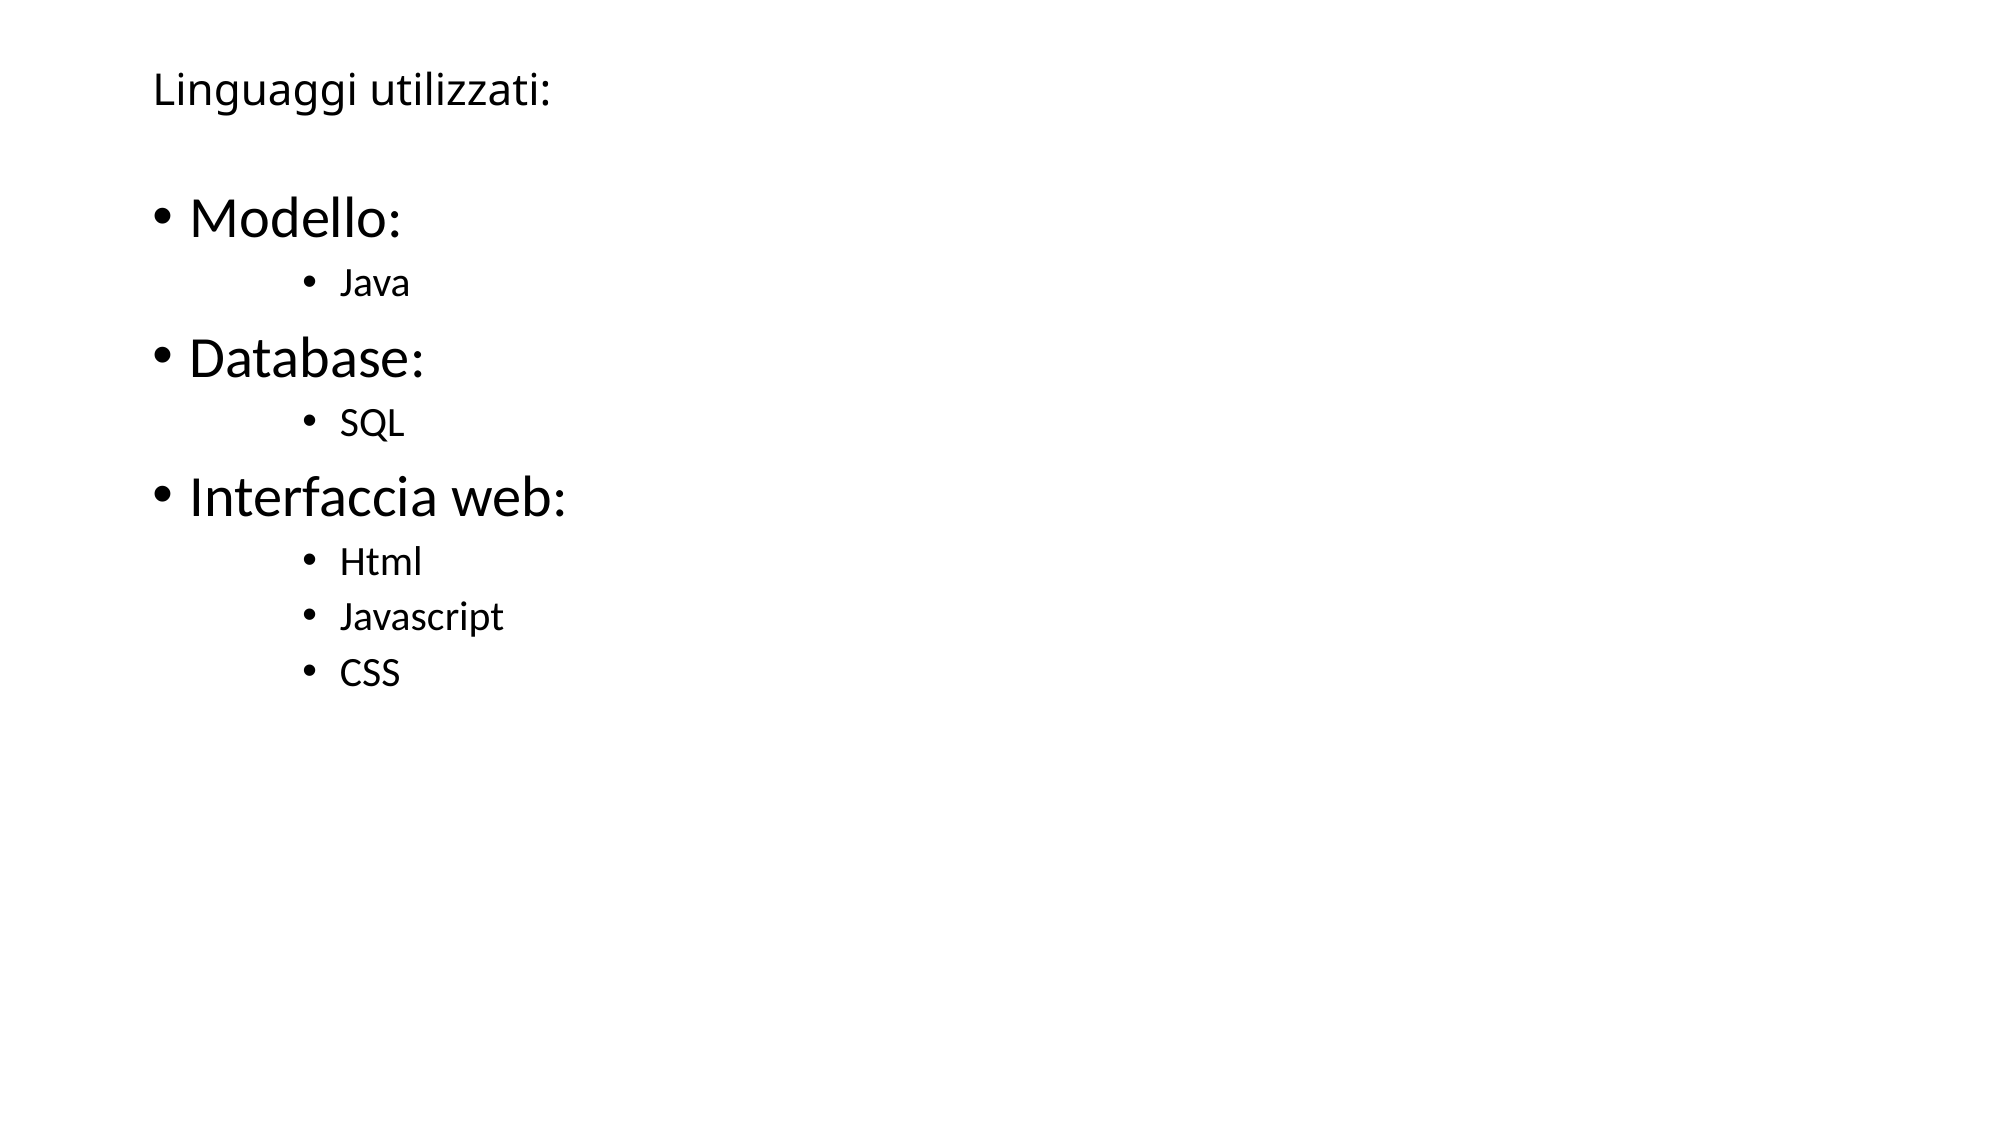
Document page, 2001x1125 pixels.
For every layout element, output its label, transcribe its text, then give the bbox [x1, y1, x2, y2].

list Modello: Java Database: SQL Interfaccia web: Html Javascript CSS [137, 179, 1863, 1014]
title Linguaggi utilizzati: [137, 59, 1863, 123]
